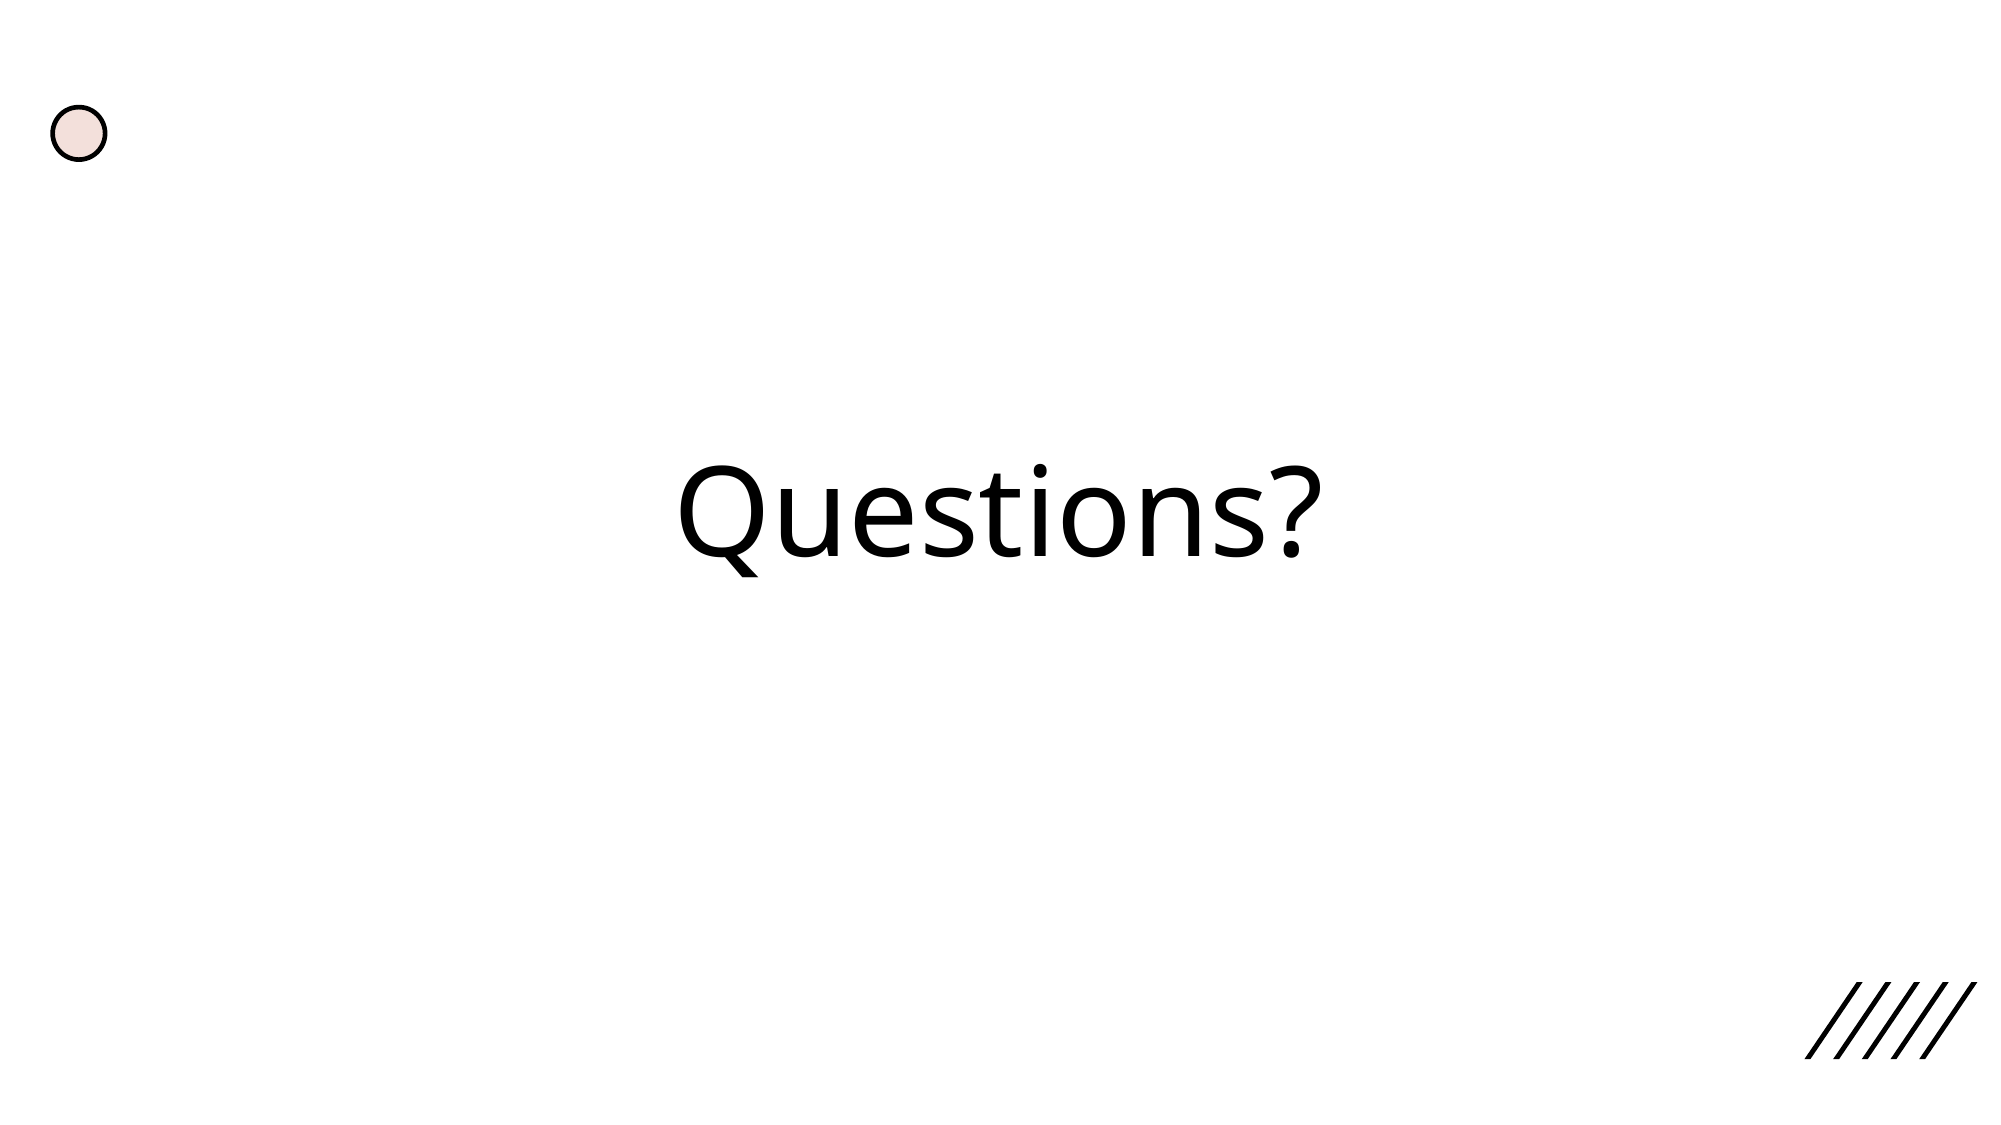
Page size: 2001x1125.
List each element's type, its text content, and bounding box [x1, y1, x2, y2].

title Questions? [136, 280, 1862, 592]
